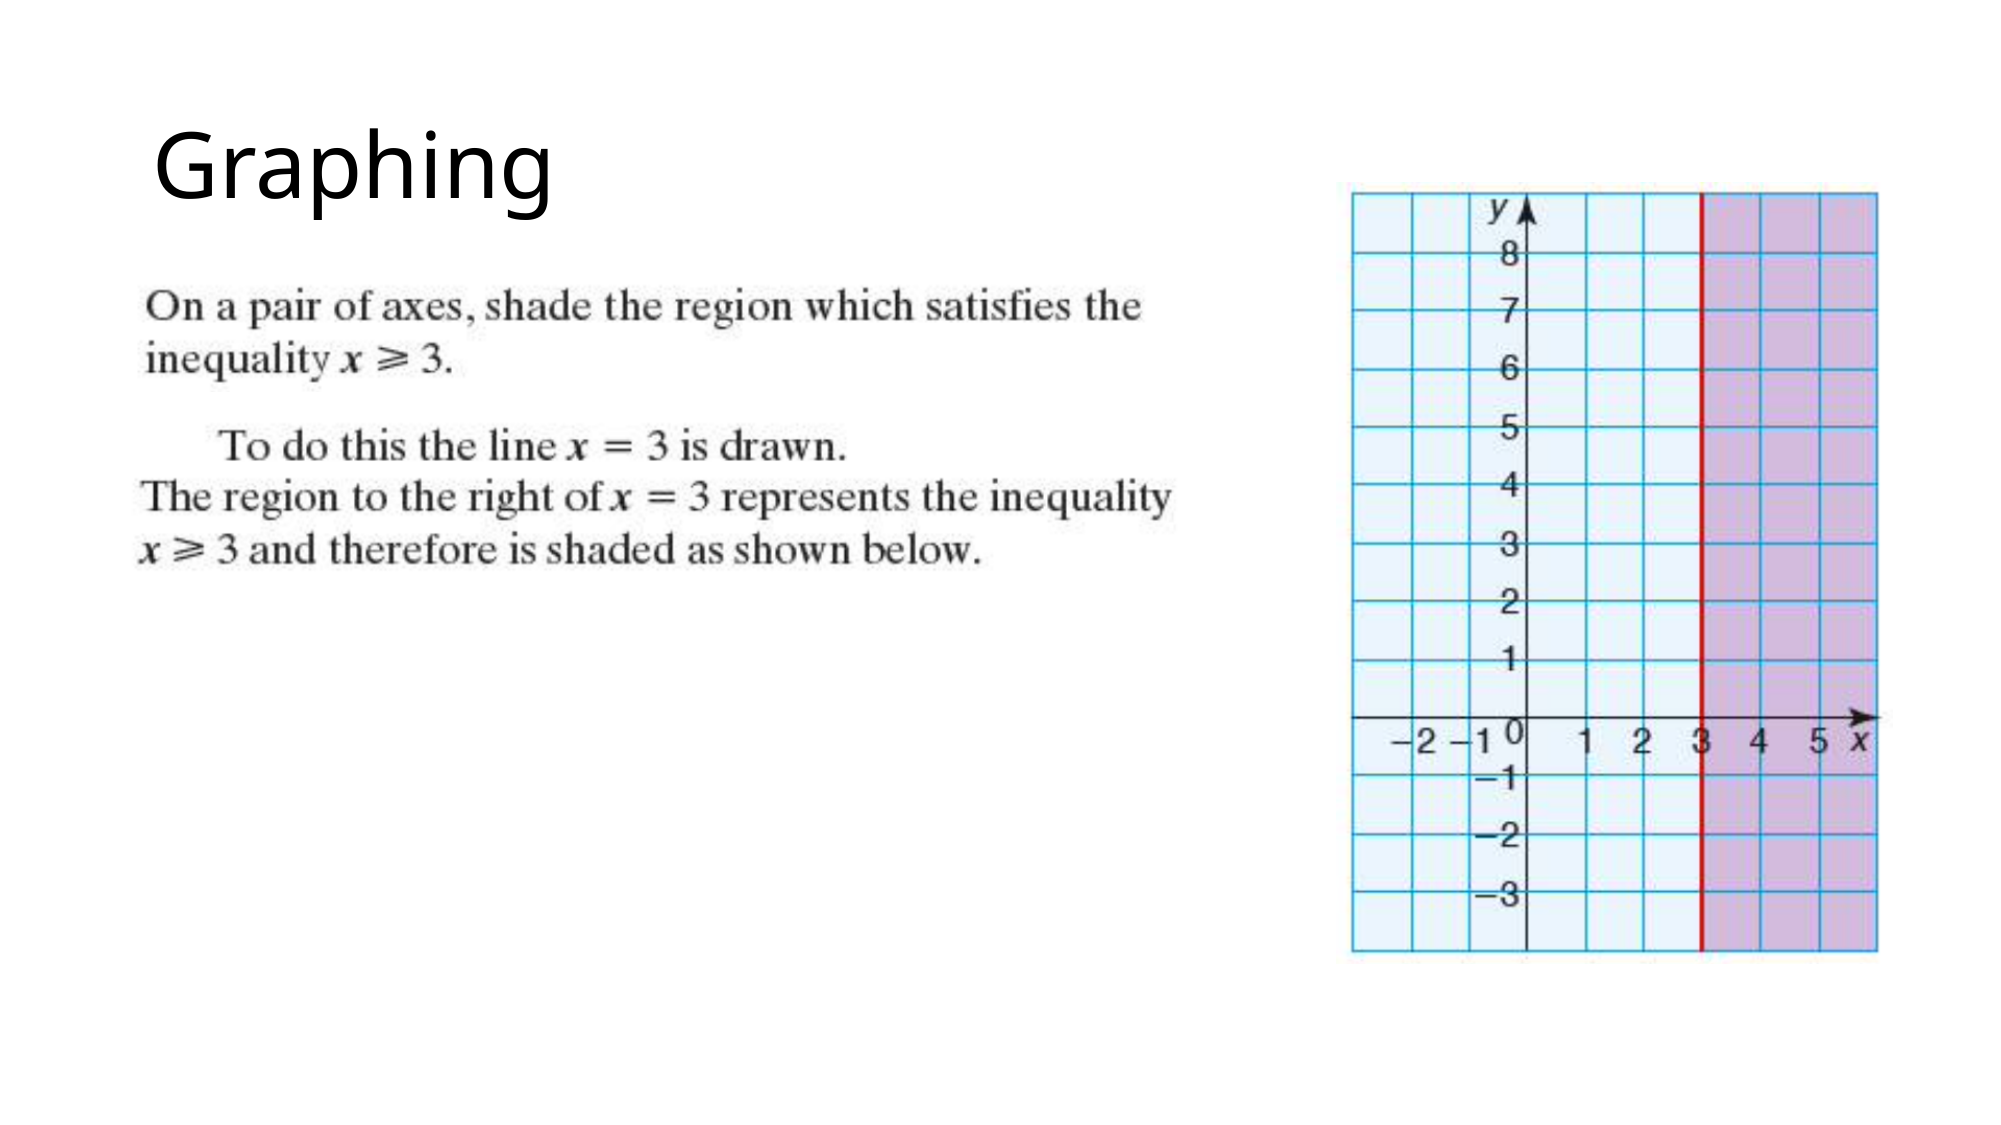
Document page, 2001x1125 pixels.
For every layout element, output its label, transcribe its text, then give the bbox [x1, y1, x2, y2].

picture [107, 416, 1195, 573]
title Graphing [137, 59, 1863, 278]
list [137, 277, 1165, 392]
picture [1336, 182, 1893, 964]
